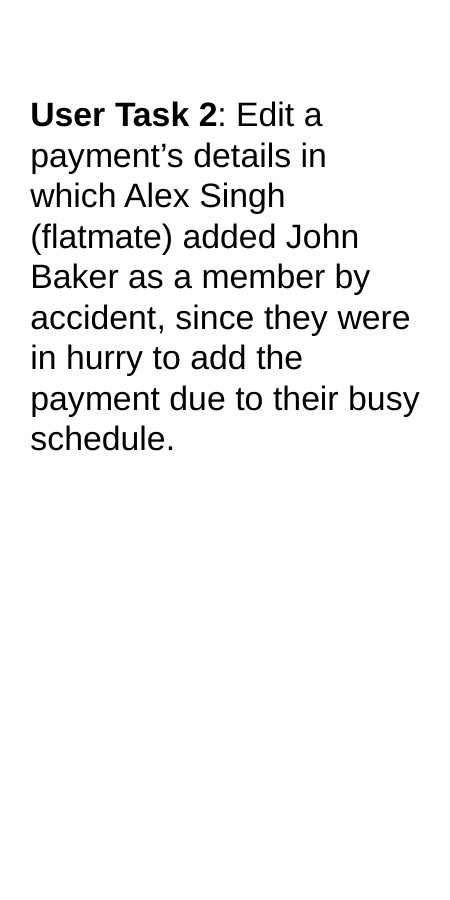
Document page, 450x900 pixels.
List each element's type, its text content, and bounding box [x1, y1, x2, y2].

title User Task 2: Edit a payment’s details in which Alex Singh (flatmate) added John Baker as a member by accident, since they were in hurry to add the payment due to their busy schedule. [15, 77, 435, 473]
